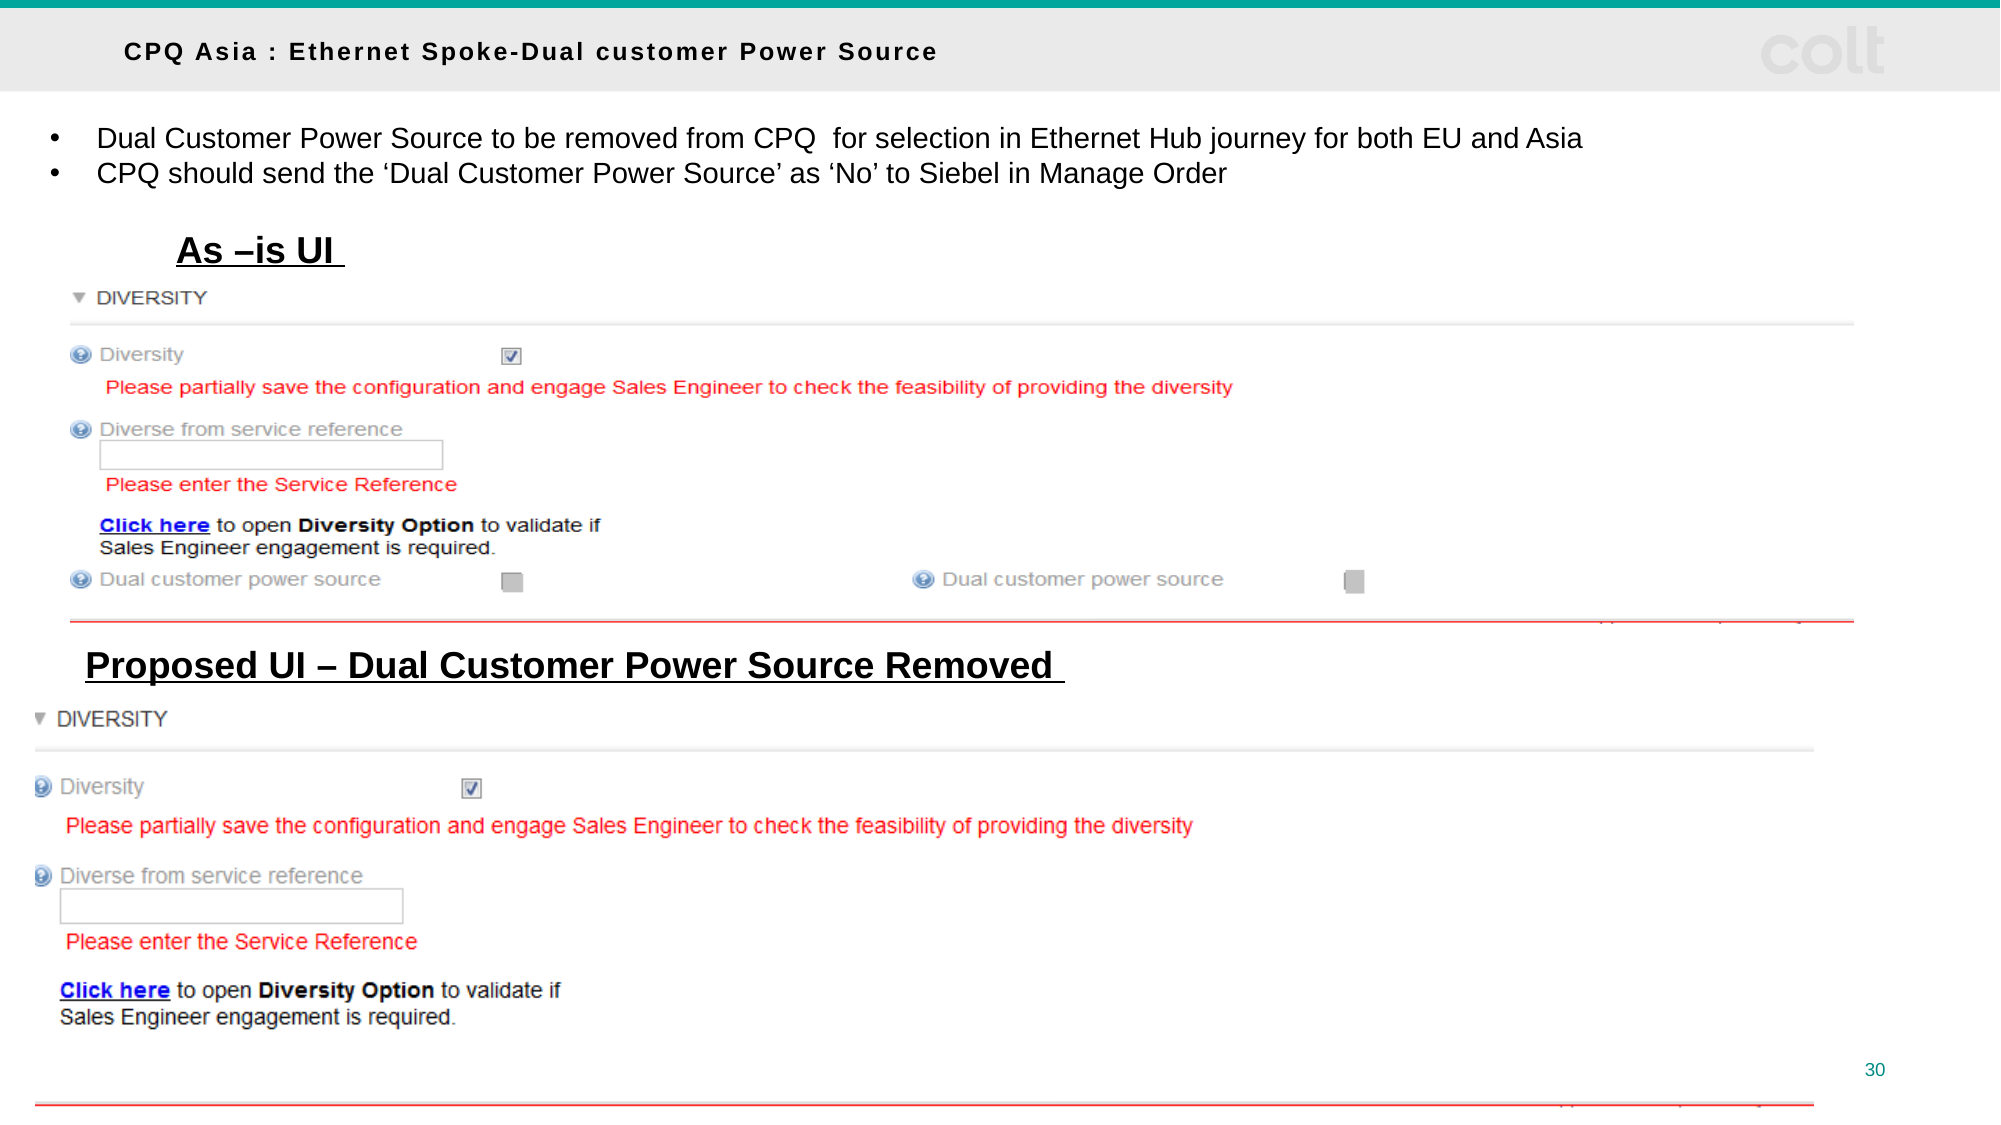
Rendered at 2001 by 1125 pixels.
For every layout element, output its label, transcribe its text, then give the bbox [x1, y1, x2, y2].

text_box Dual Customer Power Source to be removed from CPQ for selection in Ethernet Hub journey for both EU and Asia CPQ should send the ‘Dual Customer Power Source’ as ‘No’ to Siebel in Manage Order [35, 112, 1904, 197]
text_box As –is UI [161, 218, 506, 272]
slide_number 30 [1821, 1059, 1886, 1080]
picture [70, 272, 1854, 624]
picture [34, 694, 1814, 1111]
text_box Proposed UI – Dual Customer Power Source Removed [70, 633, 1411, 693]
title CPQ Asia : Ethernet Spoke-Dual customer Power Source [0, 8, 2000, 92]
